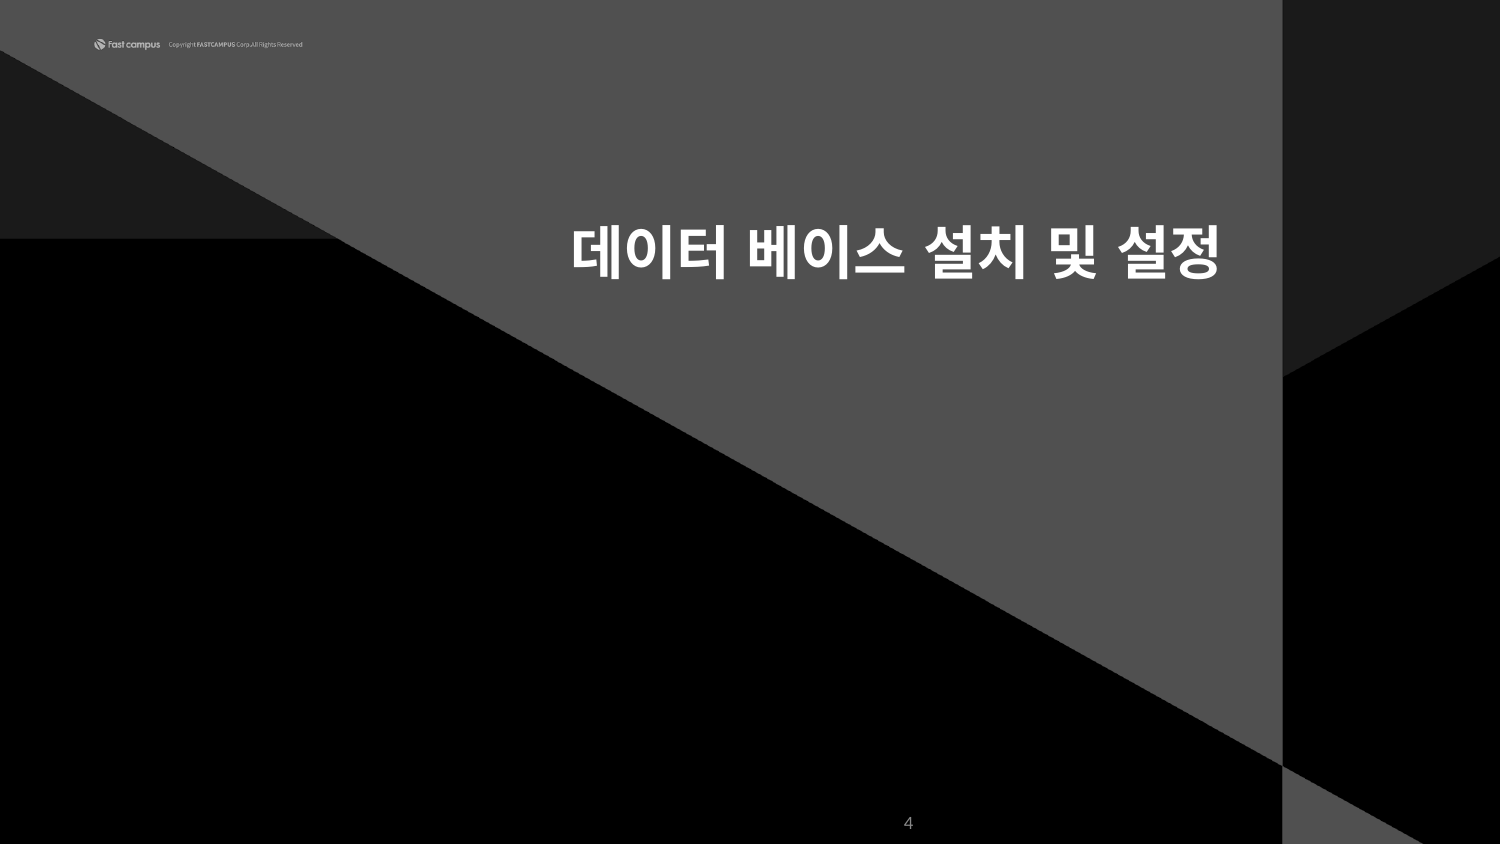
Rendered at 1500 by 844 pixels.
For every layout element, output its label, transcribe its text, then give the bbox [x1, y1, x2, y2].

slide_number ‹#› [581, 799, 919, 844]
text_box 데이터 베이스 설치 및 설정 [148, 226, 1227, 373]
picture [0, 0, 1500, 844]
